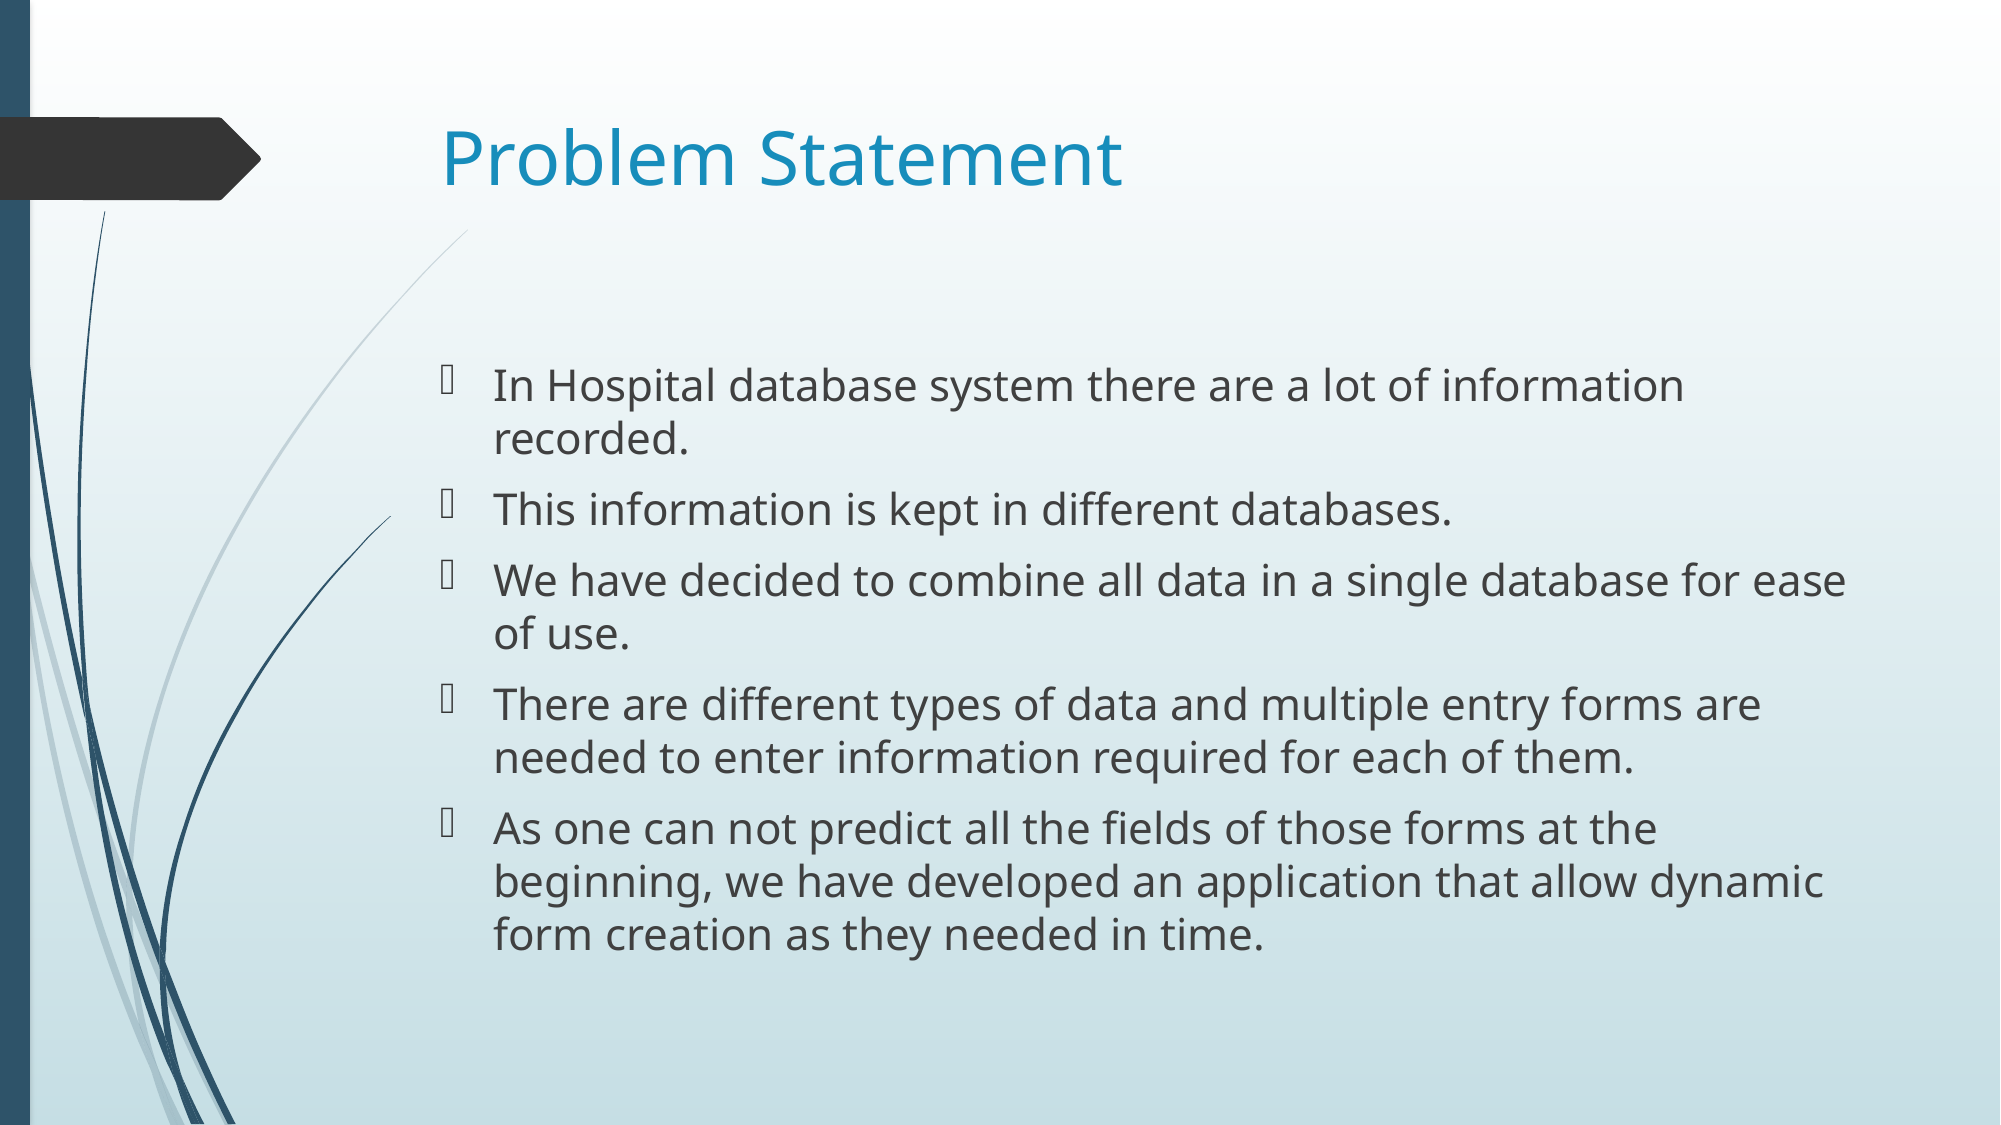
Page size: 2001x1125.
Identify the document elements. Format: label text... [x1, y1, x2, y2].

title Problem Statement [425, 102, 1888, 313]
list In Hospital database system there are a lot of information recorded. This information is kept in different databases. We have decided to combine all data in a single database for ease of use. There are different types of data and multiple entry forms are needed to enter information required for each of them. As one can not predict all the fields of those forms at the beginning, we have developed an application that allow dynamic form creation as they needed in time. [424, 350, 1888, 970]
